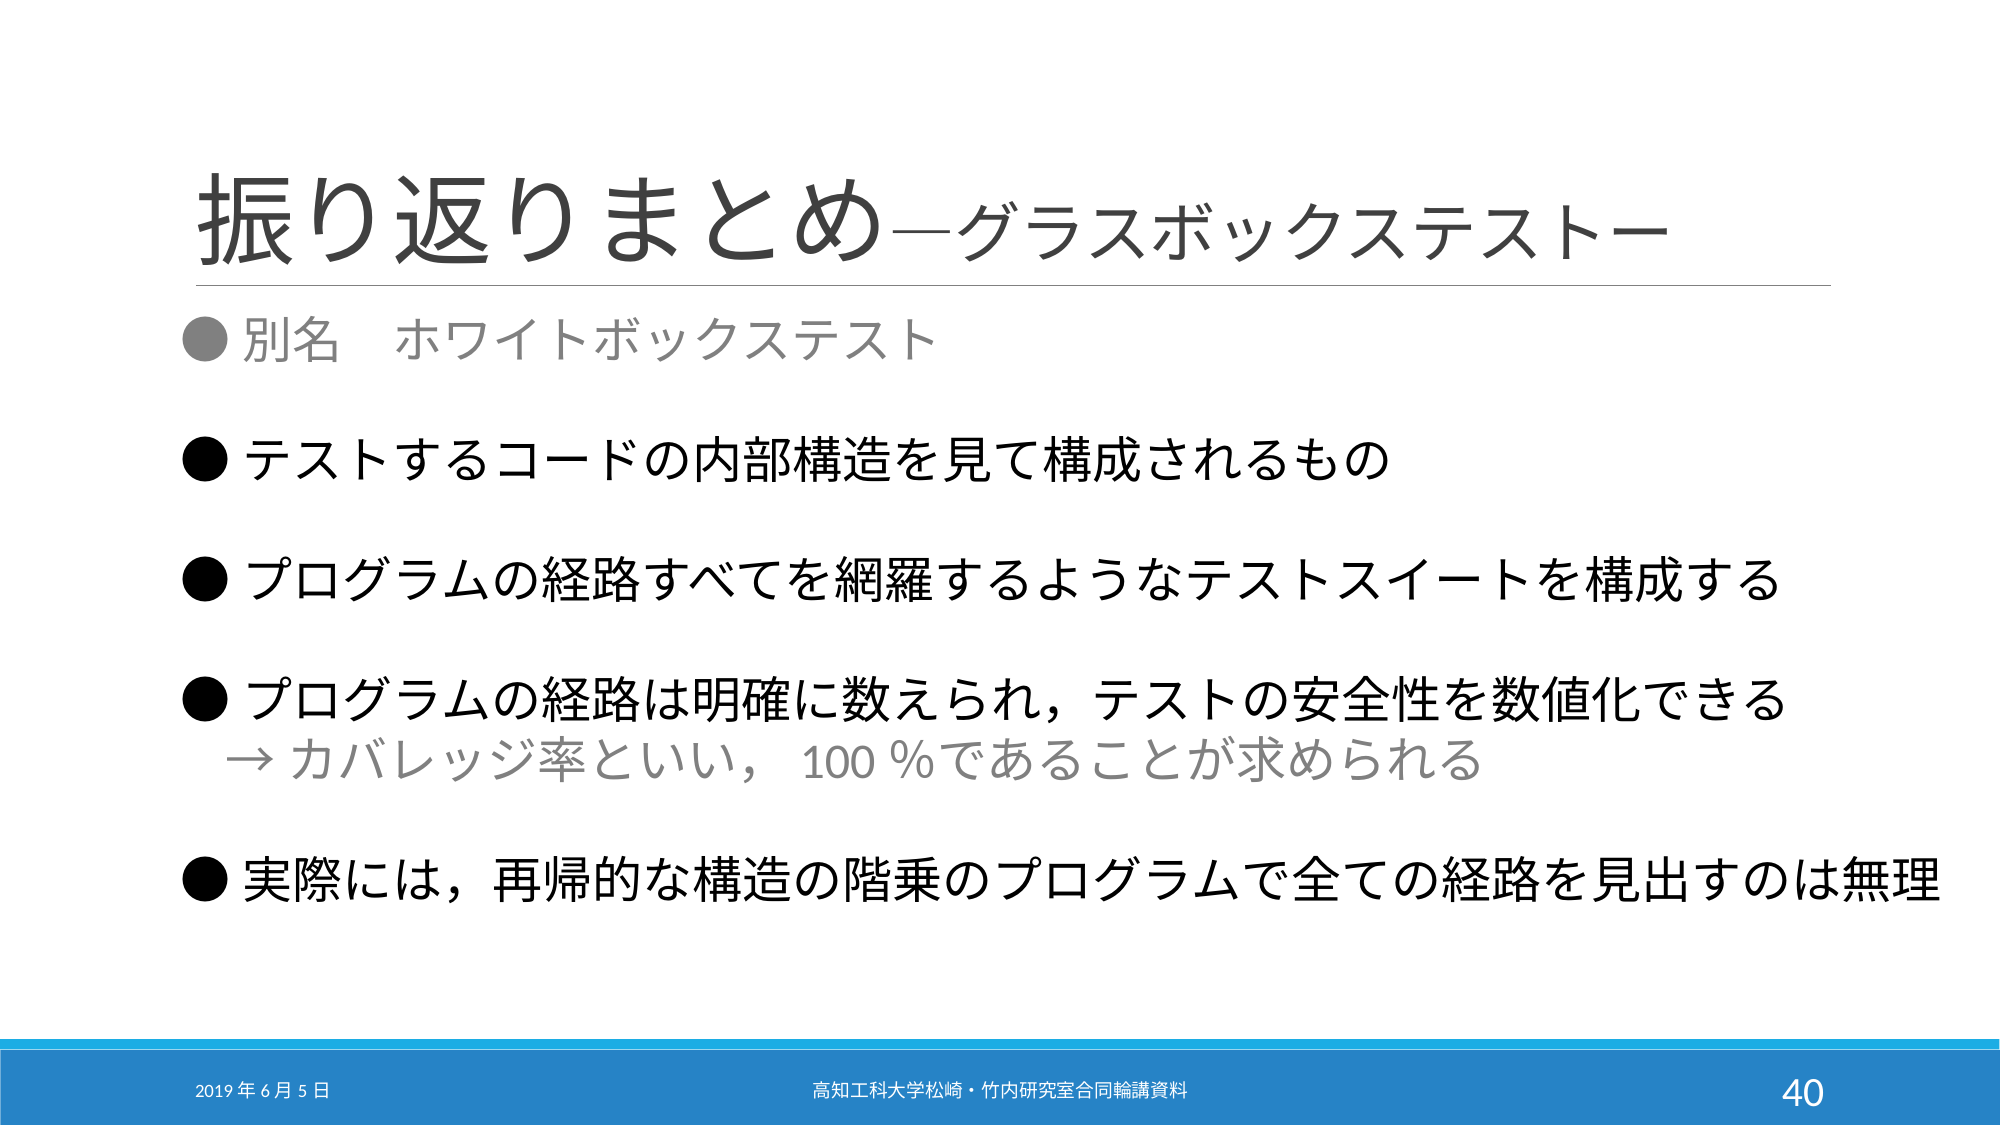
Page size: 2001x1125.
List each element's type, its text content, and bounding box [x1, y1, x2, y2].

slide_number 40 [1624, 1059, 1840, 1120]
title 振り返りまとめ―グラスボックステストー [180, 47, 1830, 285]
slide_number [180, 1059, 586, 1120]
text_box ●別名 ホワイトボックステスト ●テストするコードの内部構造を見て構成されるもの ●プログラムの経路すべてを網羅するようなテストスイートを構成する ●プログラムの経路は明確に数えられ，テストの安全性を数値化できる →カバレッジ率といい，100％であることが求められる ●実際には，再帰的な構造の階乗のプログラムで全ての経路を見出すのは無理 [165, 300, 1956, 916]
footer 高知工科大学松崎・竹内研究室合同輪講資料 [604, 1059, 1396, 1120]
